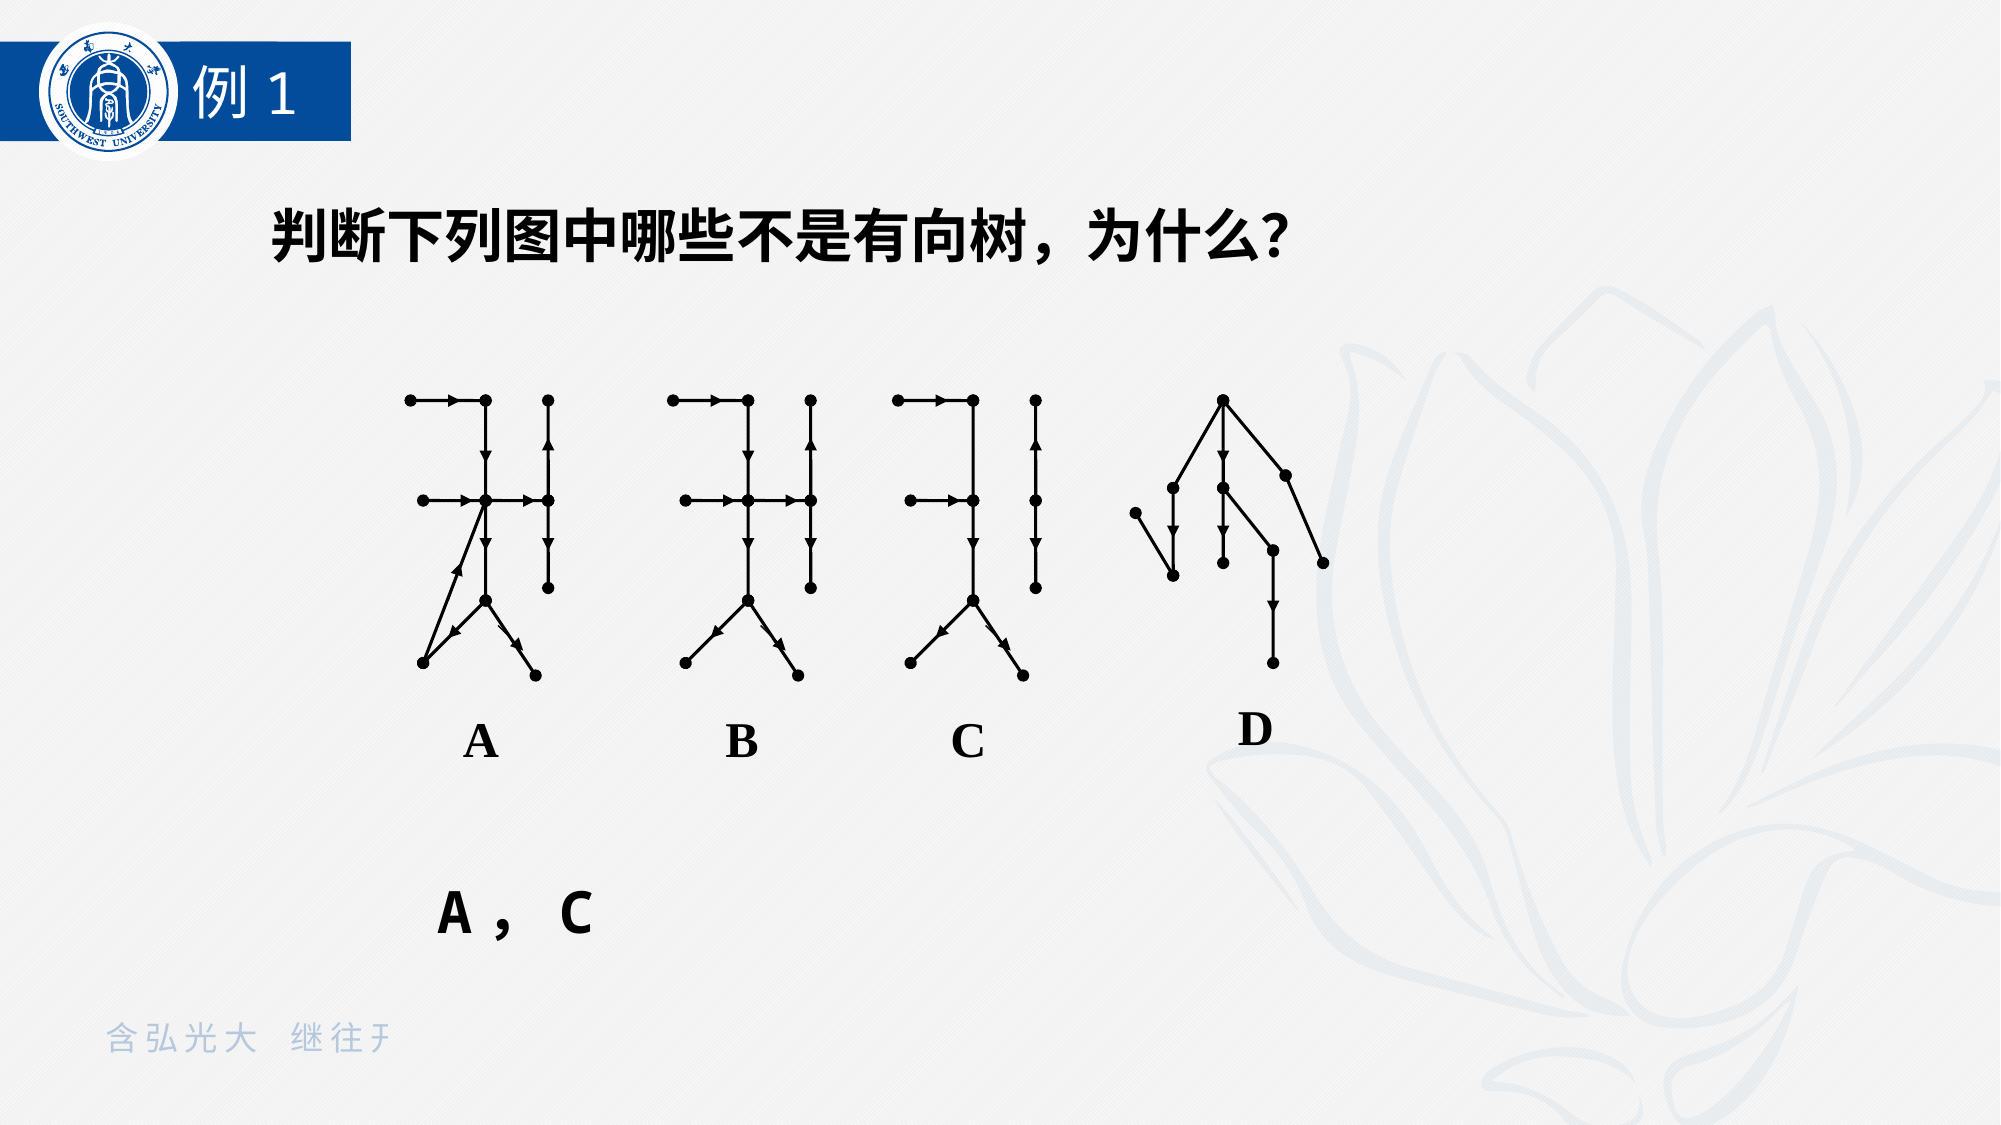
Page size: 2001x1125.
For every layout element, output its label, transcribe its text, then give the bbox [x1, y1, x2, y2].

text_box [673, 400, 811, 776]
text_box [898, 400, 1036, 776]
text_box 判断下列图中哪些不是有向树，为什么？ [255, 191, 1518, 277]
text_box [1135, 400, 1324, 763]
list 例1 [180, 41, 351, 141]
text_box A，C [423, 868, 1523, 953]
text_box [410, 400, 549, 776]
